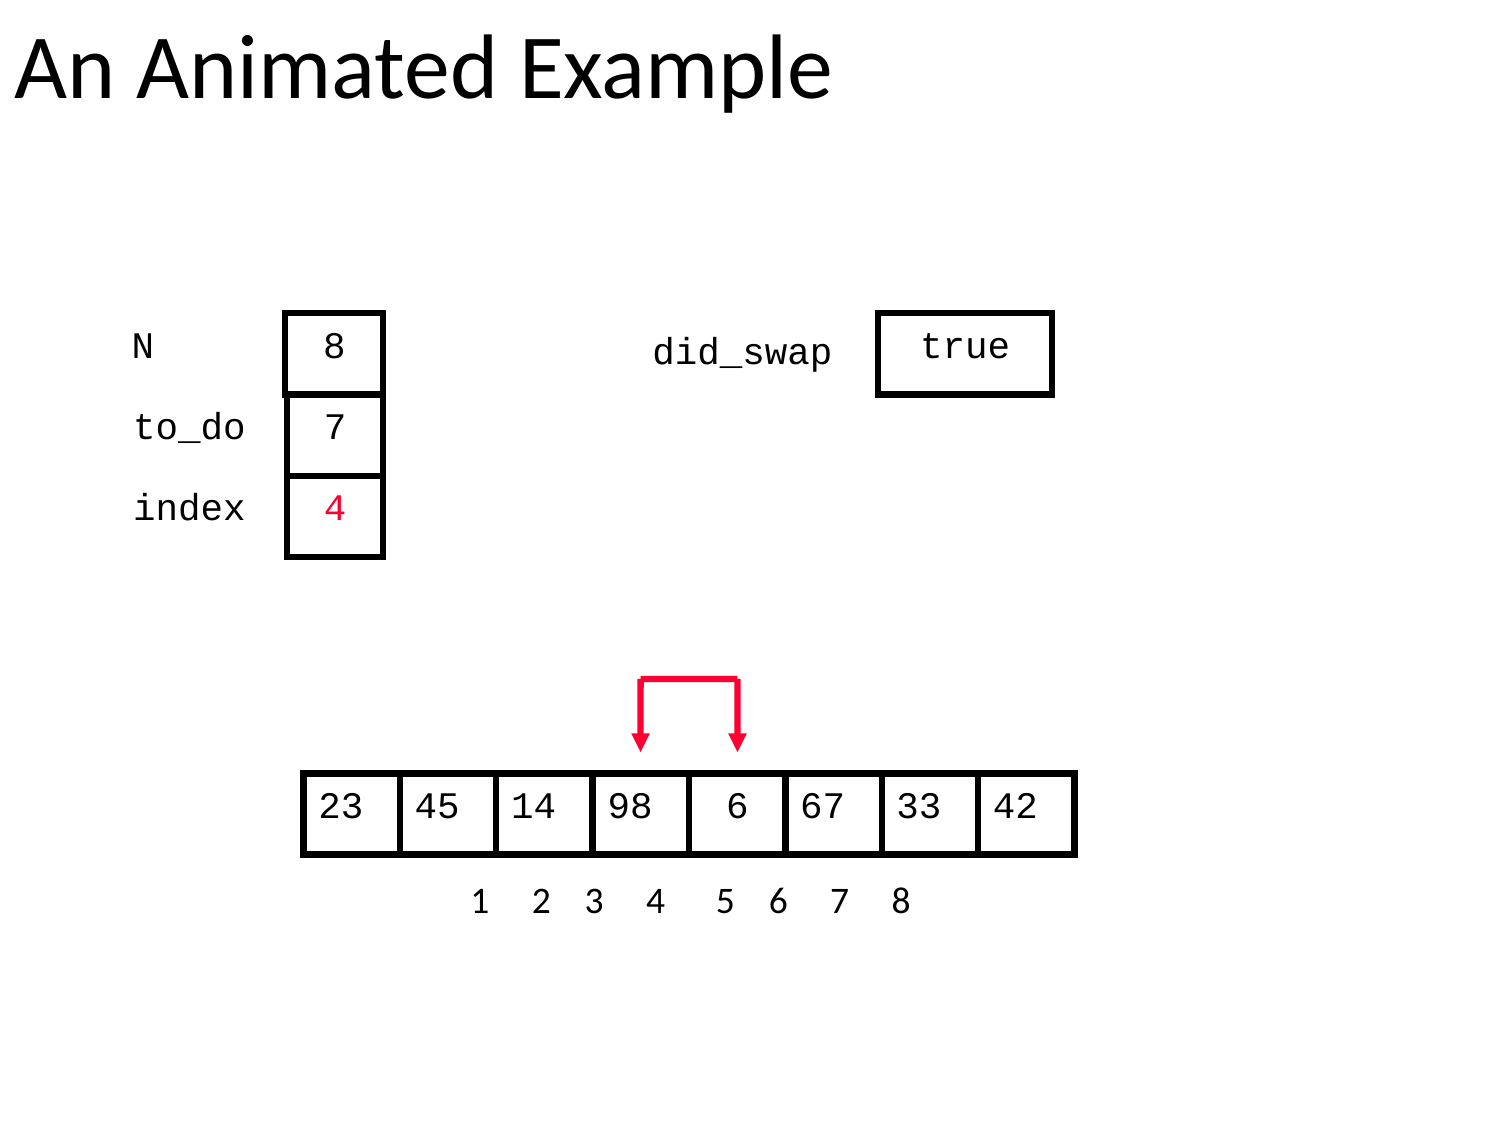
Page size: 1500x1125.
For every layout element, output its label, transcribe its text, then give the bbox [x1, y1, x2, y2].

text_box 1 2 3 4 5 6 7 8 [455, 868, 927, 928]
title An Animated Example [0, 0, 1500, 138]
text_box 14 [497, 773, 592, 855]
text_box 42 [978, 773, 1075, 855]
text_box 98 [592, 773, 688, 855]
text_box 45 [400, 773, 497, 855]
text_box true [877, 313, 1053, 395]
text_box 67 [786, 773, 881, 855]
text_box 7 [286, 395, 384, 475]
text_box 33 [881, 773, 978, 855]
text_box did_swap [637, 319, 877, 380]
text_box 8 [285, 313, 384, 395]
text_box to_do [118, 394, 261, 455]
text_box N [116, 313, 260, 373]
text_box 4 [286, 475, 384, 557]
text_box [640, 678, 738, 753]
text_box 6 [688, 773, 786, 855]
text_box 23 [303, 773, 400, 855]
text_box index [118, 475, 261, 536]
